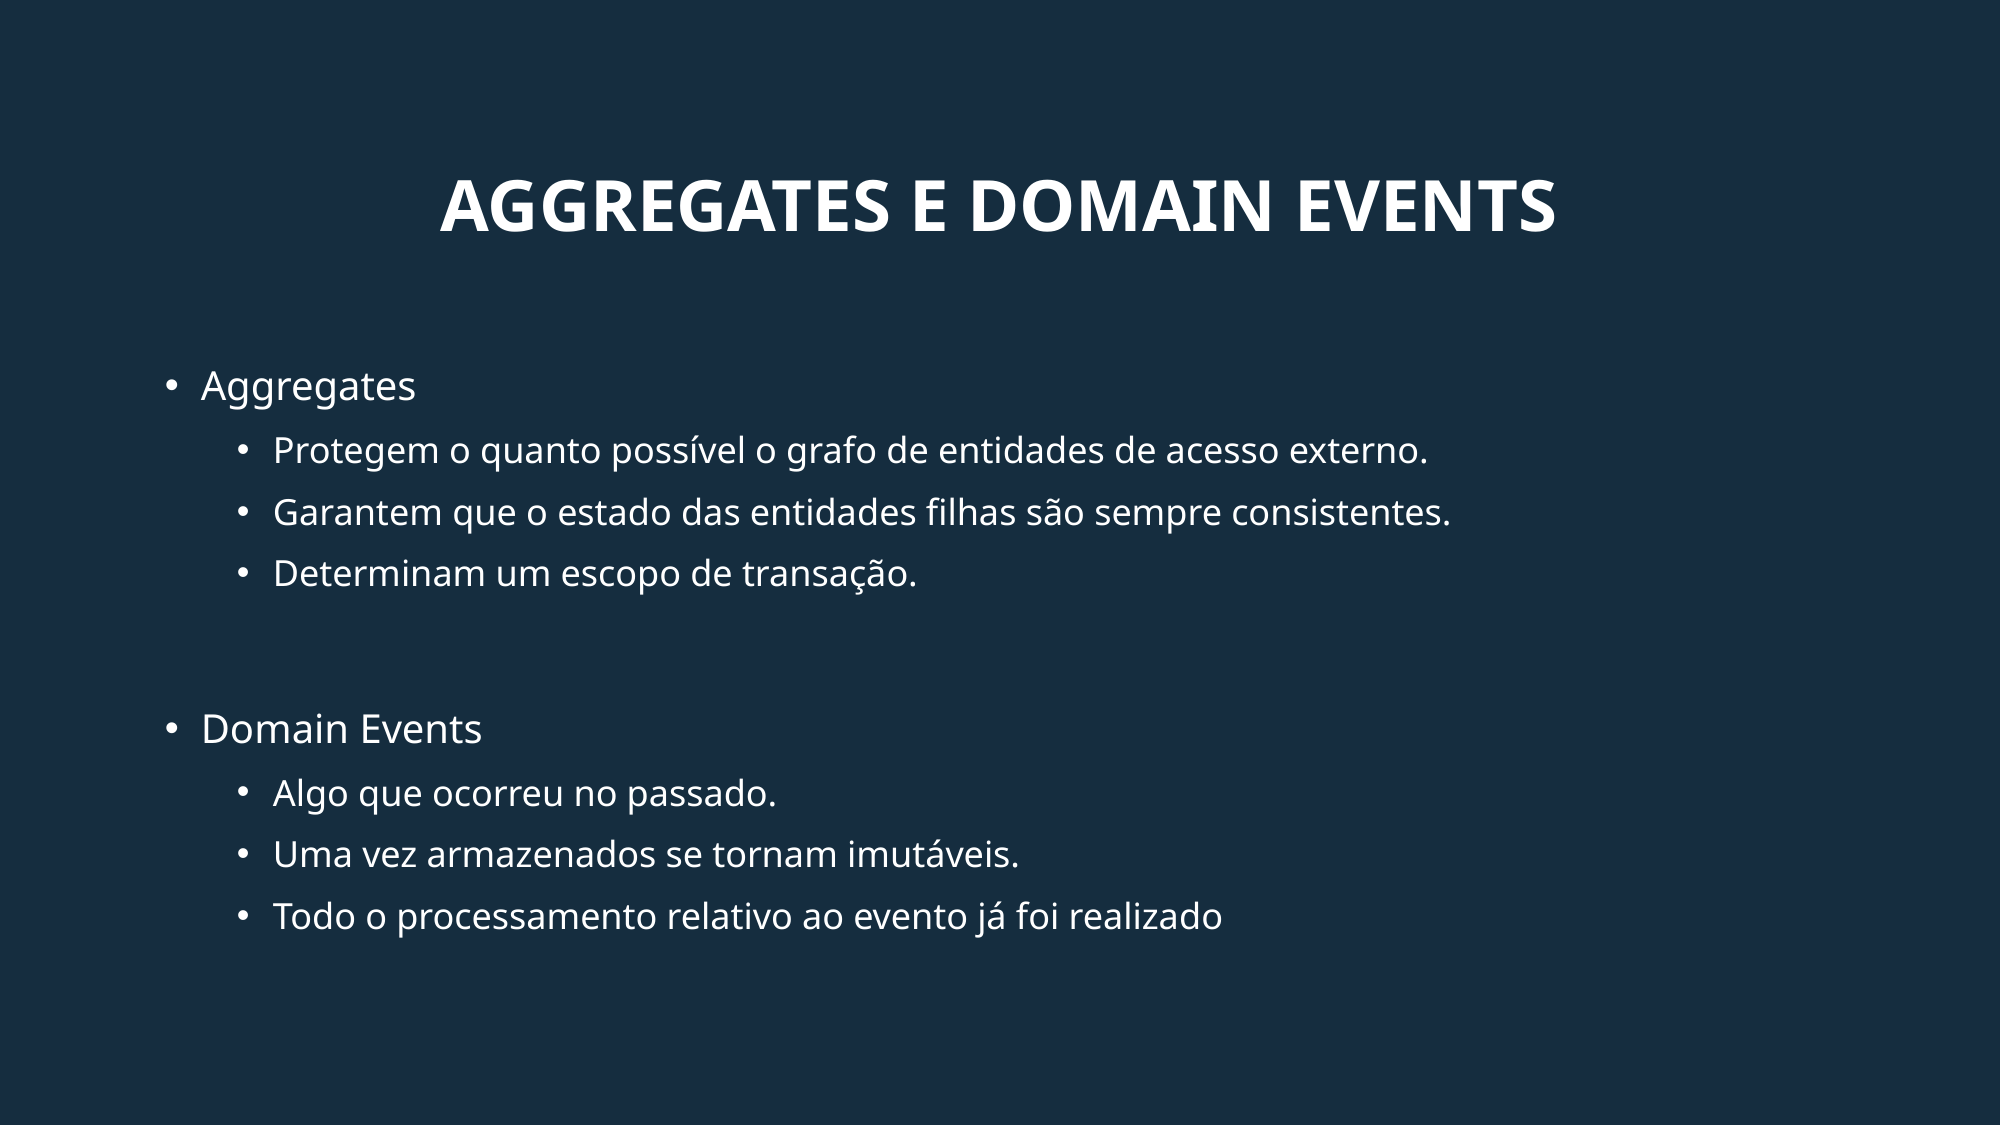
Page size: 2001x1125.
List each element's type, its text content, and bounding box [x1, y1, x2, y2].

title Aggregates e Domain Events [149, 99, 1849, 318]
list Aggregates Protegem o quanto possível o grafo de entidades de acesso externo. Garantem que o estado das entidades filhas são sempre consistentes. Determinam um escopo de transação. Domain Events Algo que ocorreu no passado. Uma vez armazenados se tornam imutáveis. Todo o processamento relativo ao evento já foi realizado [149, 343, 1849, 950]
